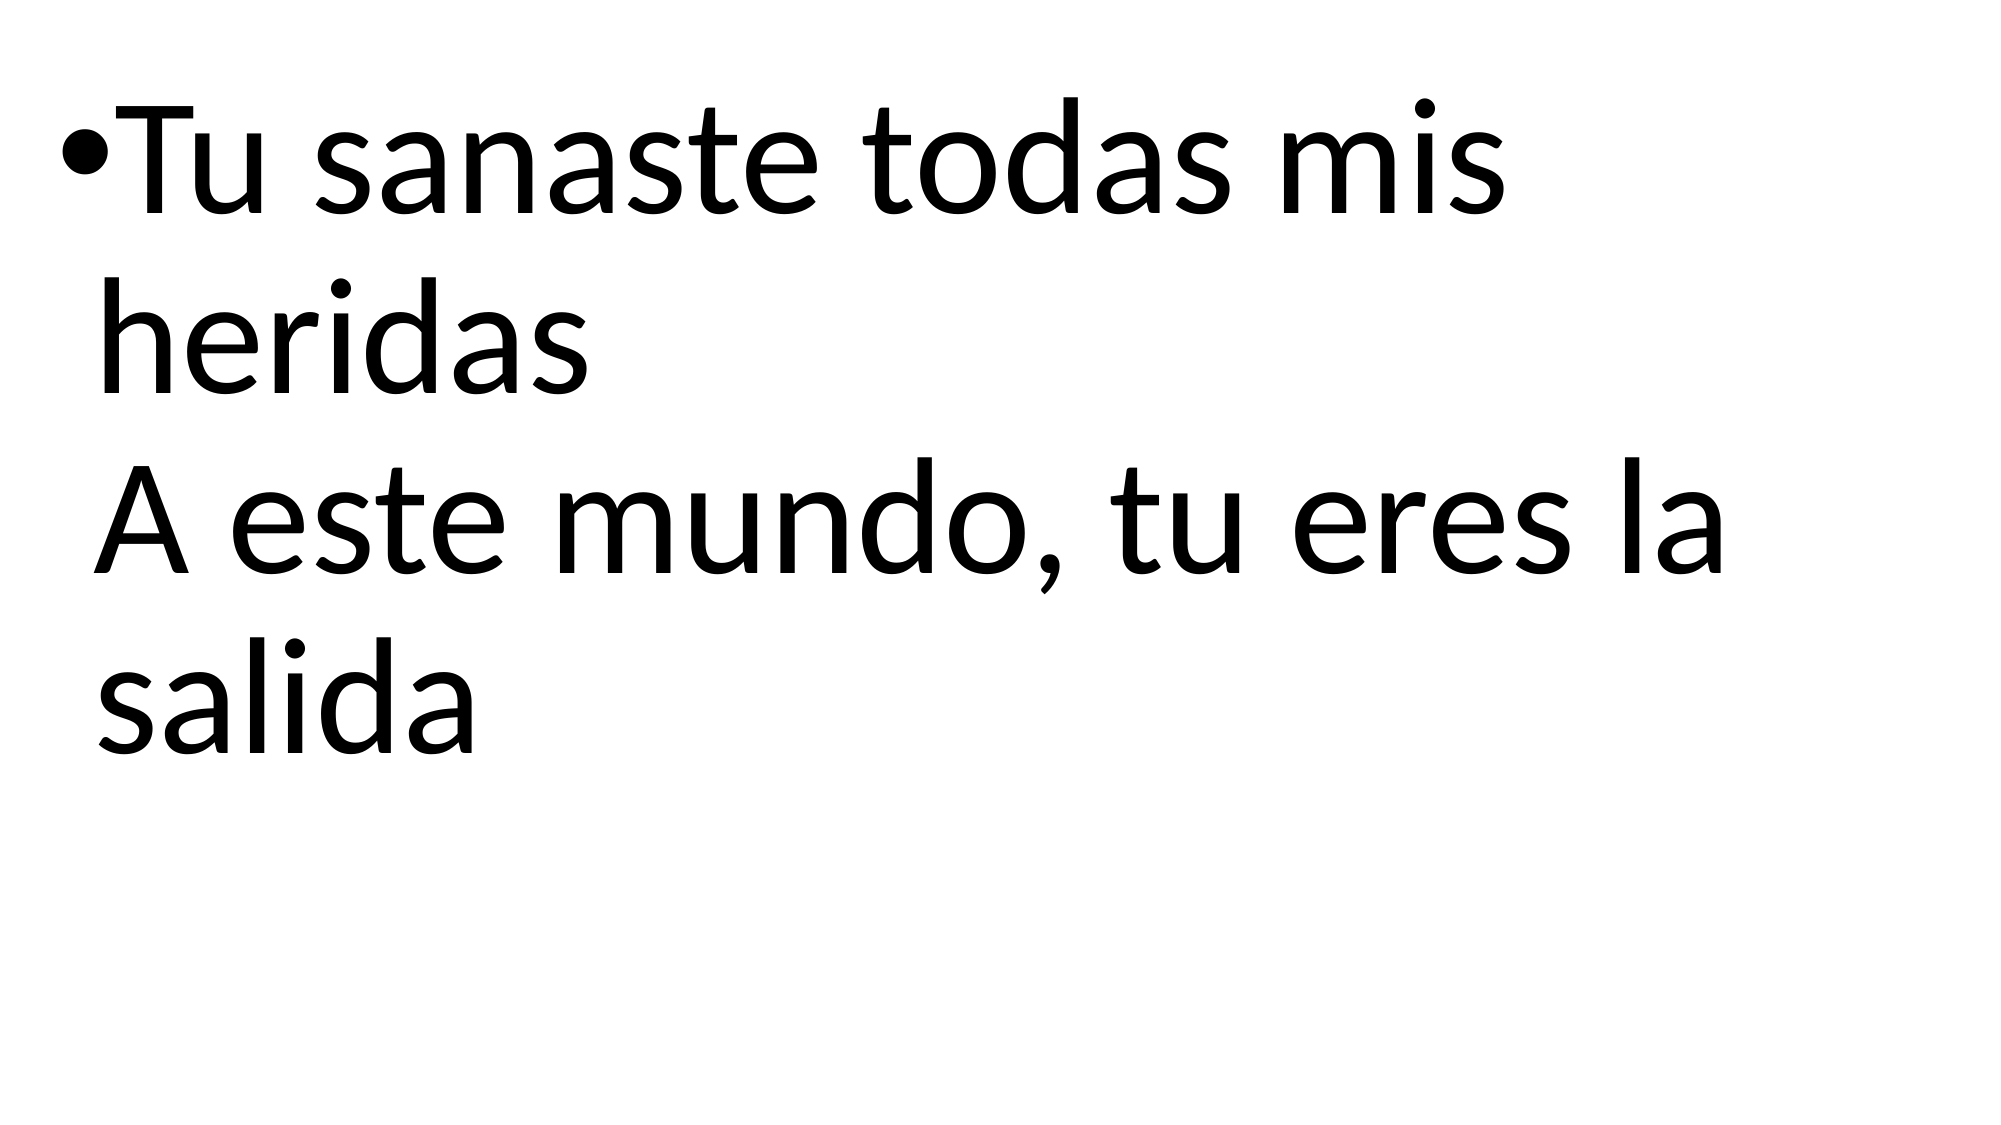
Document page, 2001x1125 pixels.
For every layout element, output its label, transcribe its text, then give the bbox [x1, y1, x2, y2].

list Tu sanaste todas mis heridas A este mundo, tu eres la salida [41, 62, 1946, 1062]
